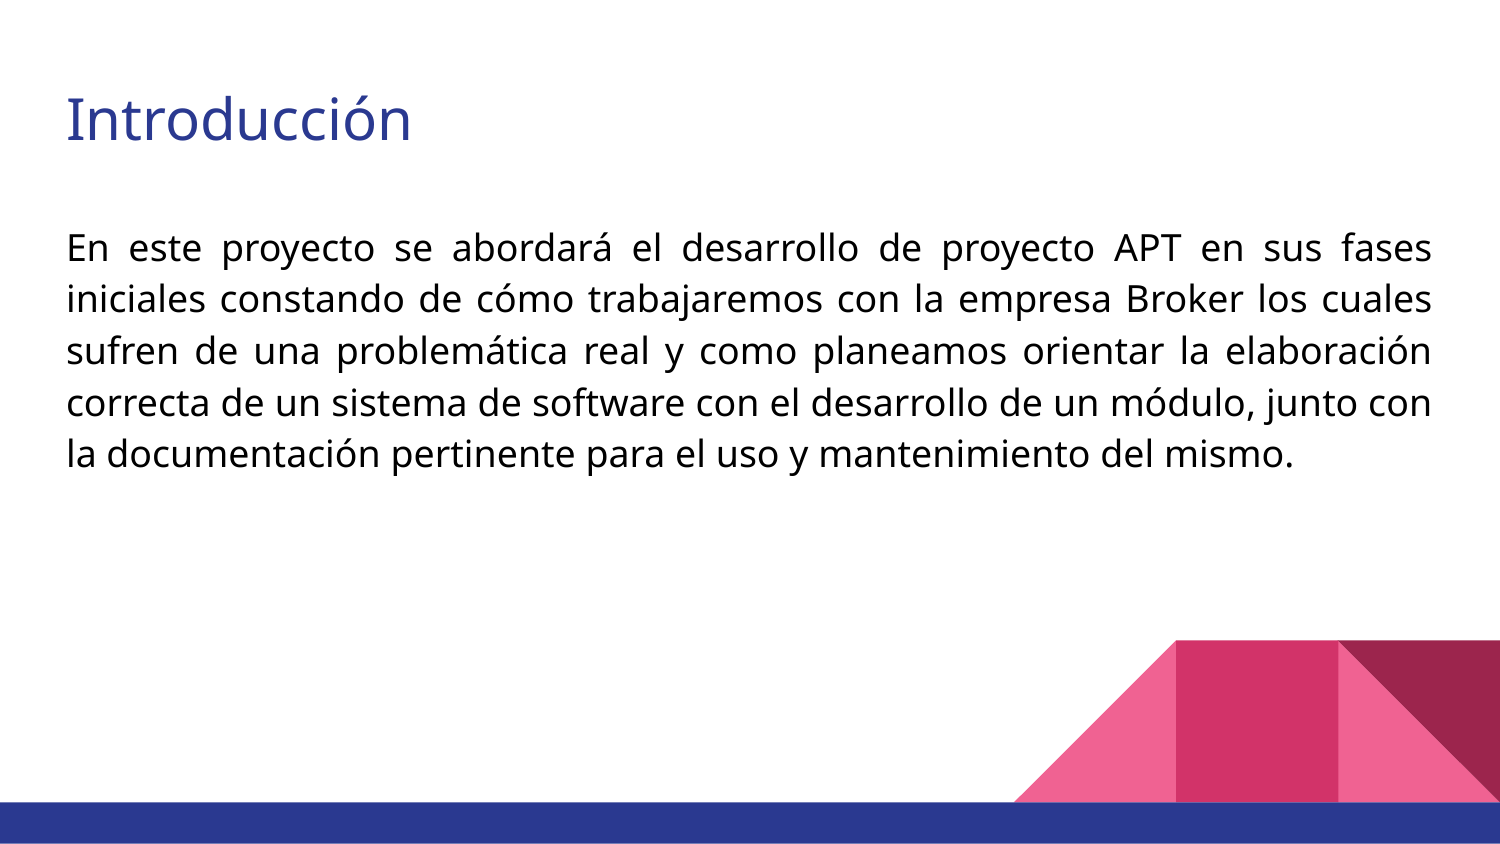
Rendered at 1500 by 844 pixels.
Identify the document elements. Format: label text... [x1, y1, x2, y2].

list En este proyecto se abordará el desarrollo de proyecto APT en sus fases iniciales constando de cómo trabajaremos con la empresa Broker los cuales sufren de una problemática real y como planeamos orientar la elaboración correcta de un sistema de software con el desarrollo de un módulo, junto con la documentación pertinente para el uso y mantenimiento del mismo. [51, 201, 1449, 750]
title Introducción [51, 67, 1449, 167]
